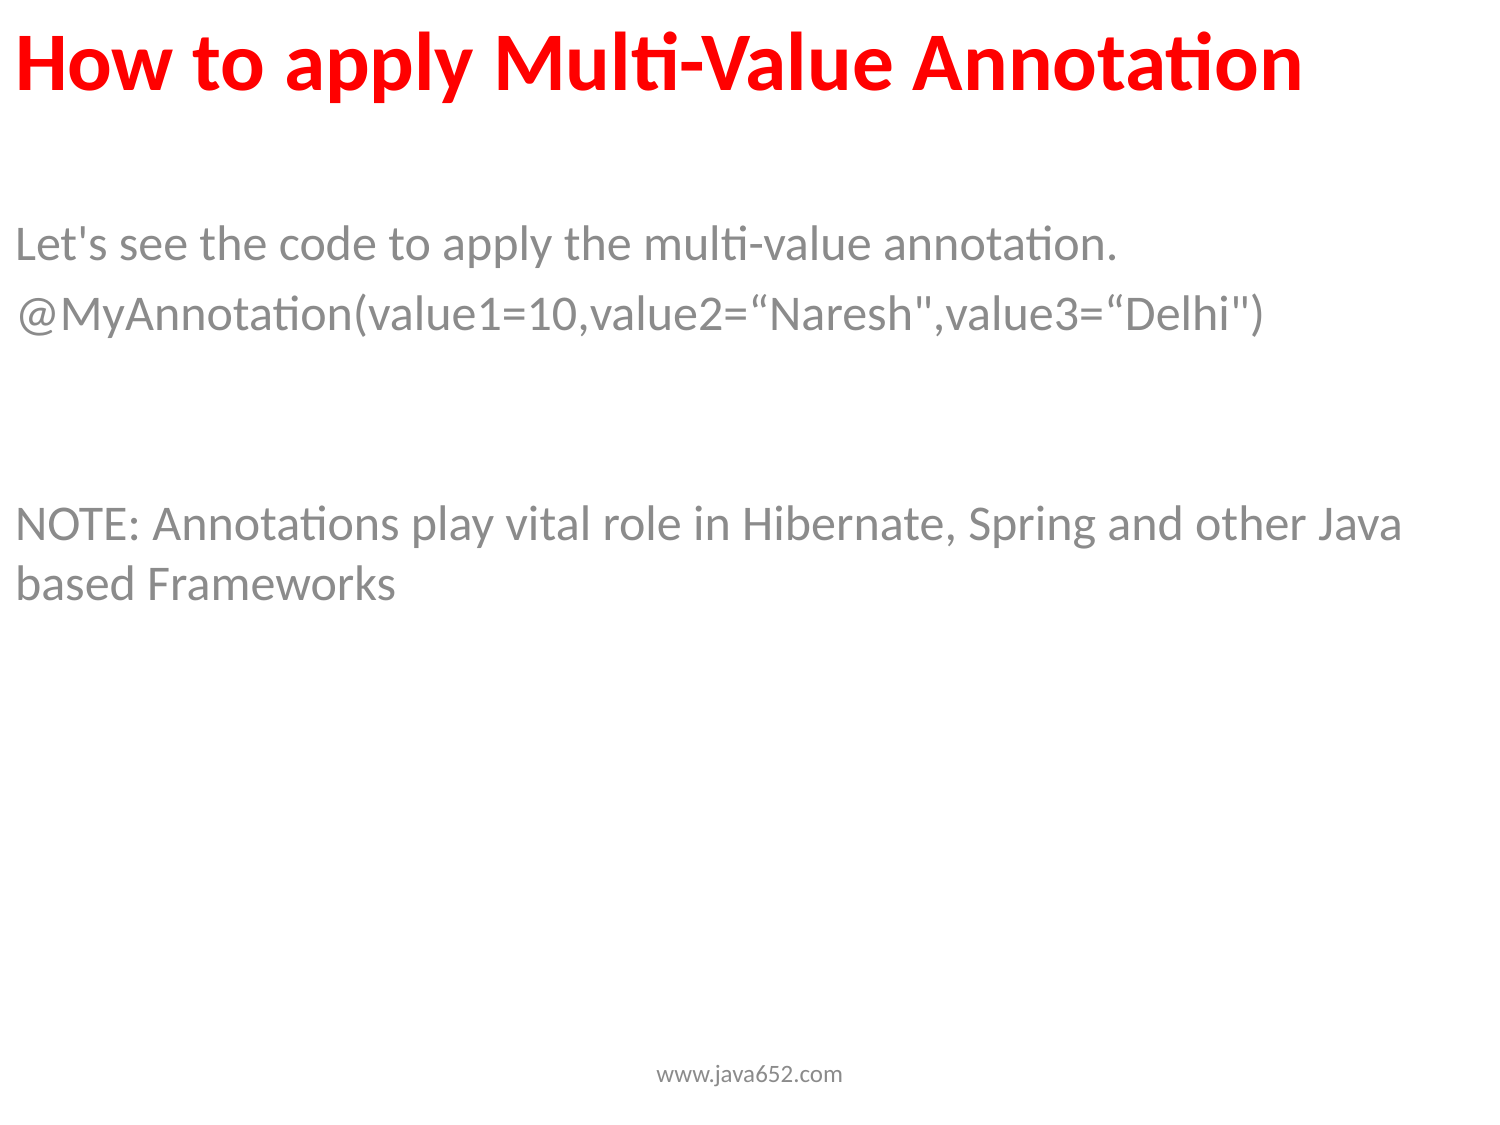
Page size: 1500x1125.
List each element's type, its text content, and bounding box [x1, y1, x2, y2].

footer www.java652.com [512, 1042, 988, 1103]
subtitle How to apply Multi-Value Annotation Let's see the code to apply the multi-value annotation. @MyAnnotation(value1=10,value2=“Naresh",value3=“Delhi") NOTE: Annotations play vital role in Hibernate, Spring and other Java based Frameworks [0, 0, 1463, 1125]
